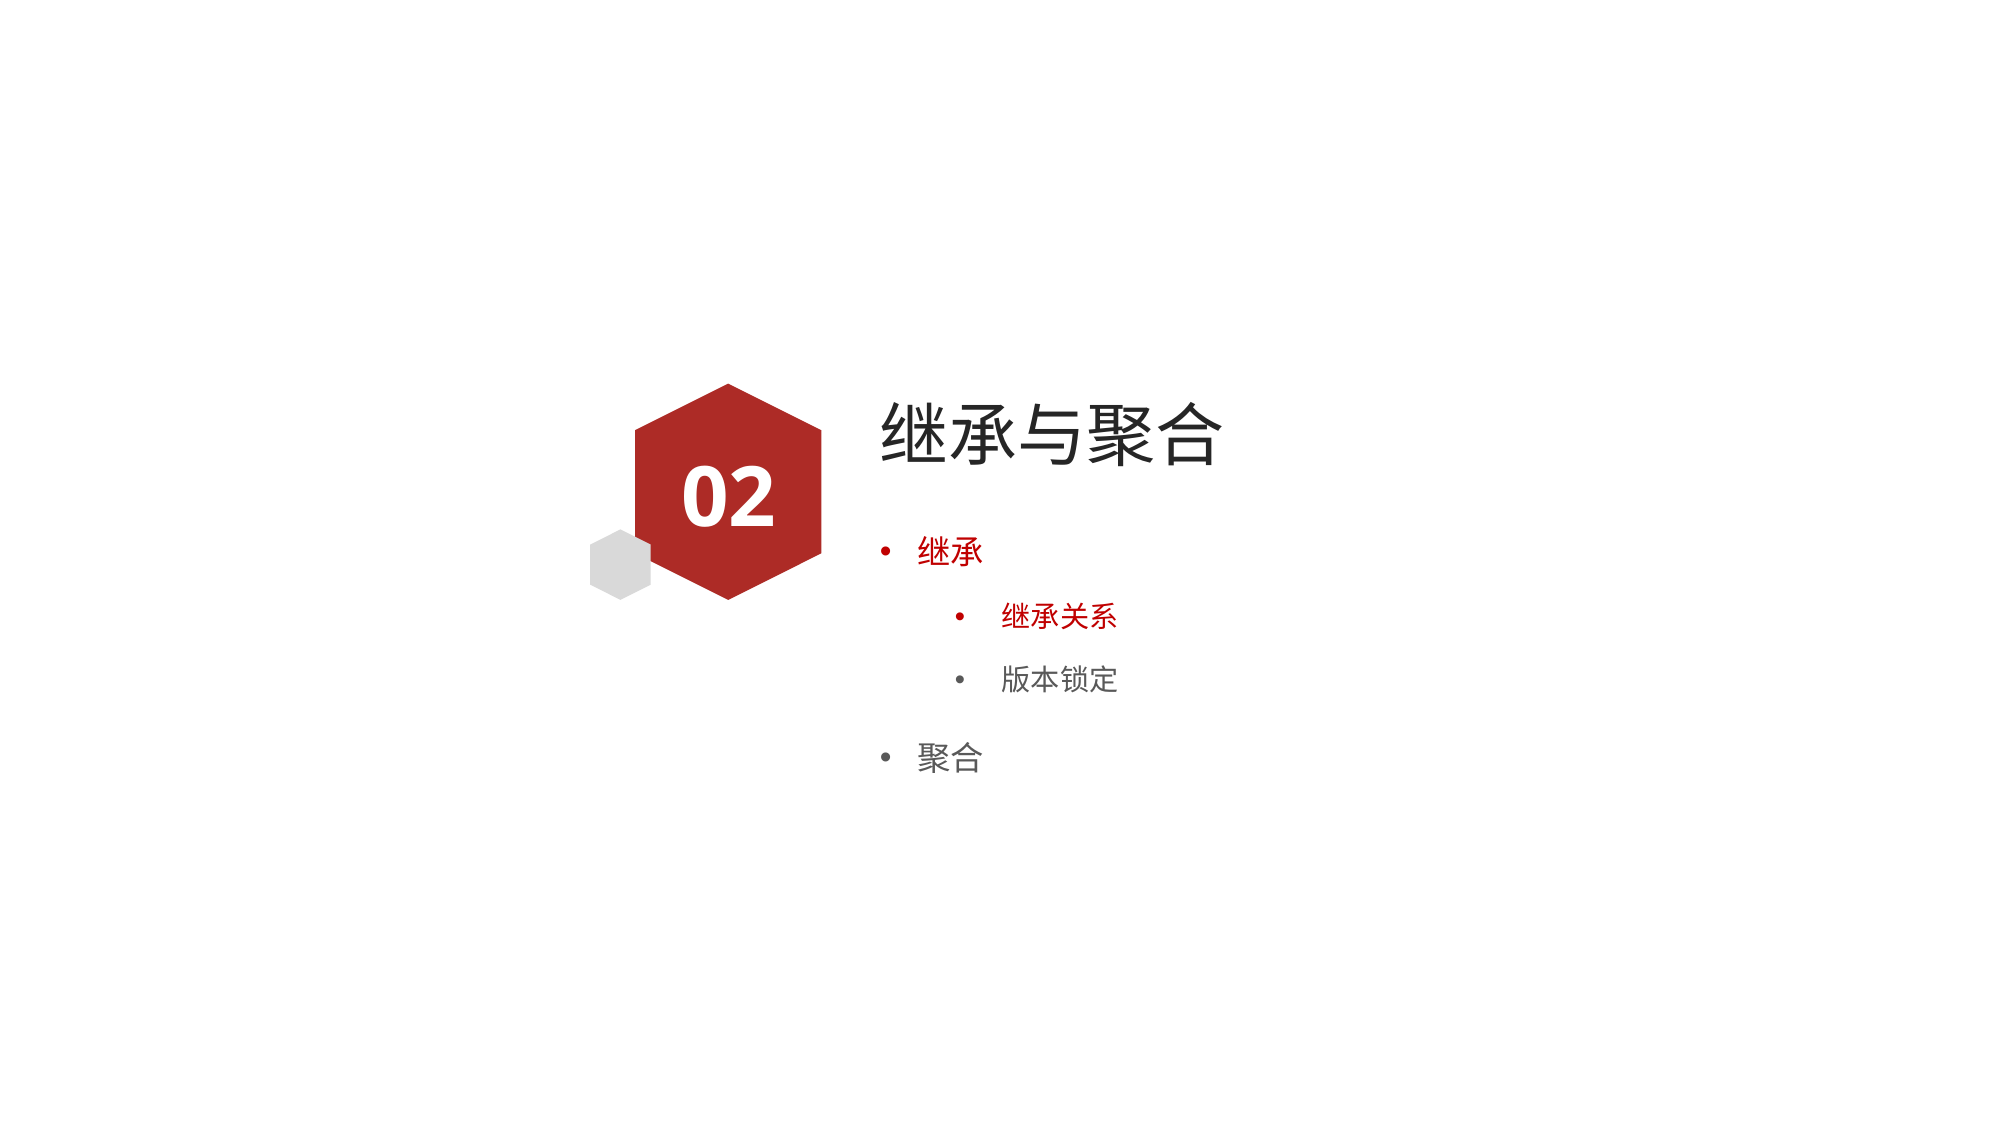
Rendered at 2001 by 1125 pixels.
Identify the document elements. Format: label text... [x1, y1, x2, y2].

list 继承 继承关系 版本锁定 聚合 [864, 503, 1762, 1001]
title 继承与聚合 [864, 393, 1969, 484]
list 02 [636, 404, 822, 594]
